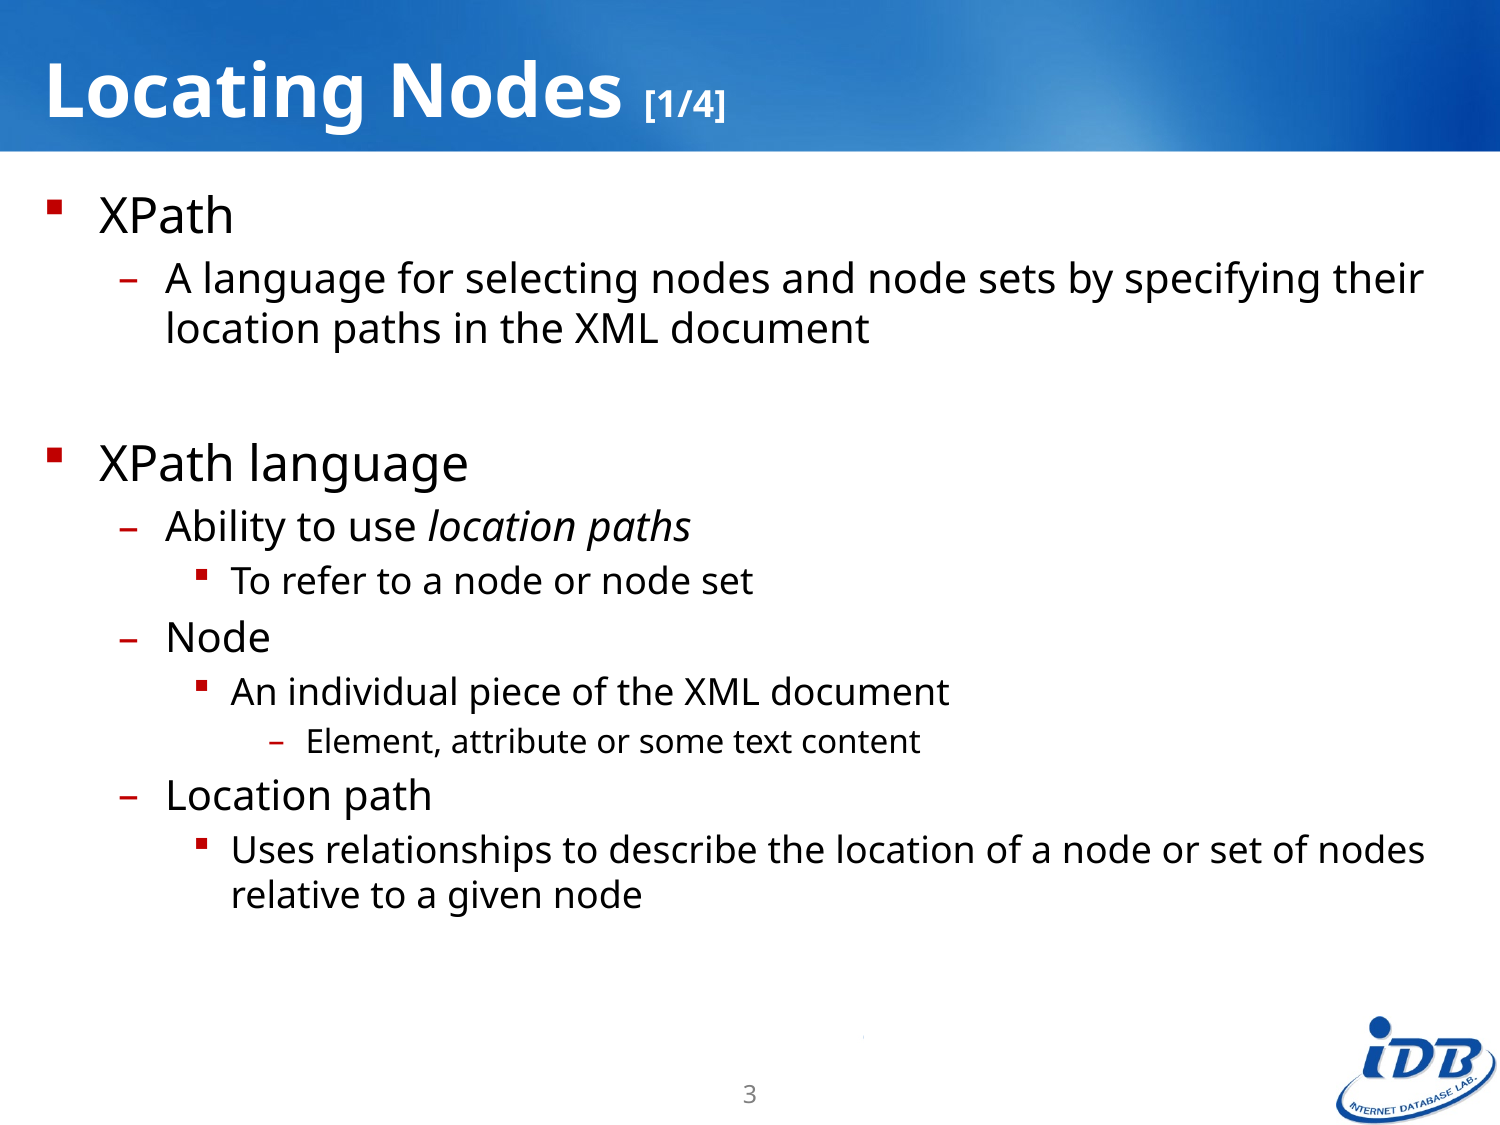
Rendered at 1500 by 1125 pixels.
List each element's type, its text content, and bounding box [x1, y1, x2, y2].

list XPath A language for selecting nodes and node sets by specifying their location paths in the XML document XPath language Ability to use location paths To refer to a node or node set Node An individual piece of the XML document Element, attribute or some text content Location path Uses relationships to describe the location of a node or set of nodes relative to a given node [28, 175, 1472, 1067]
title Locating Nodes [1/4] [28, 23, 1472, 153]
picture [0, 0, 1500, 1125]
slide_number 3 [688, 1078, 812, 1114]
